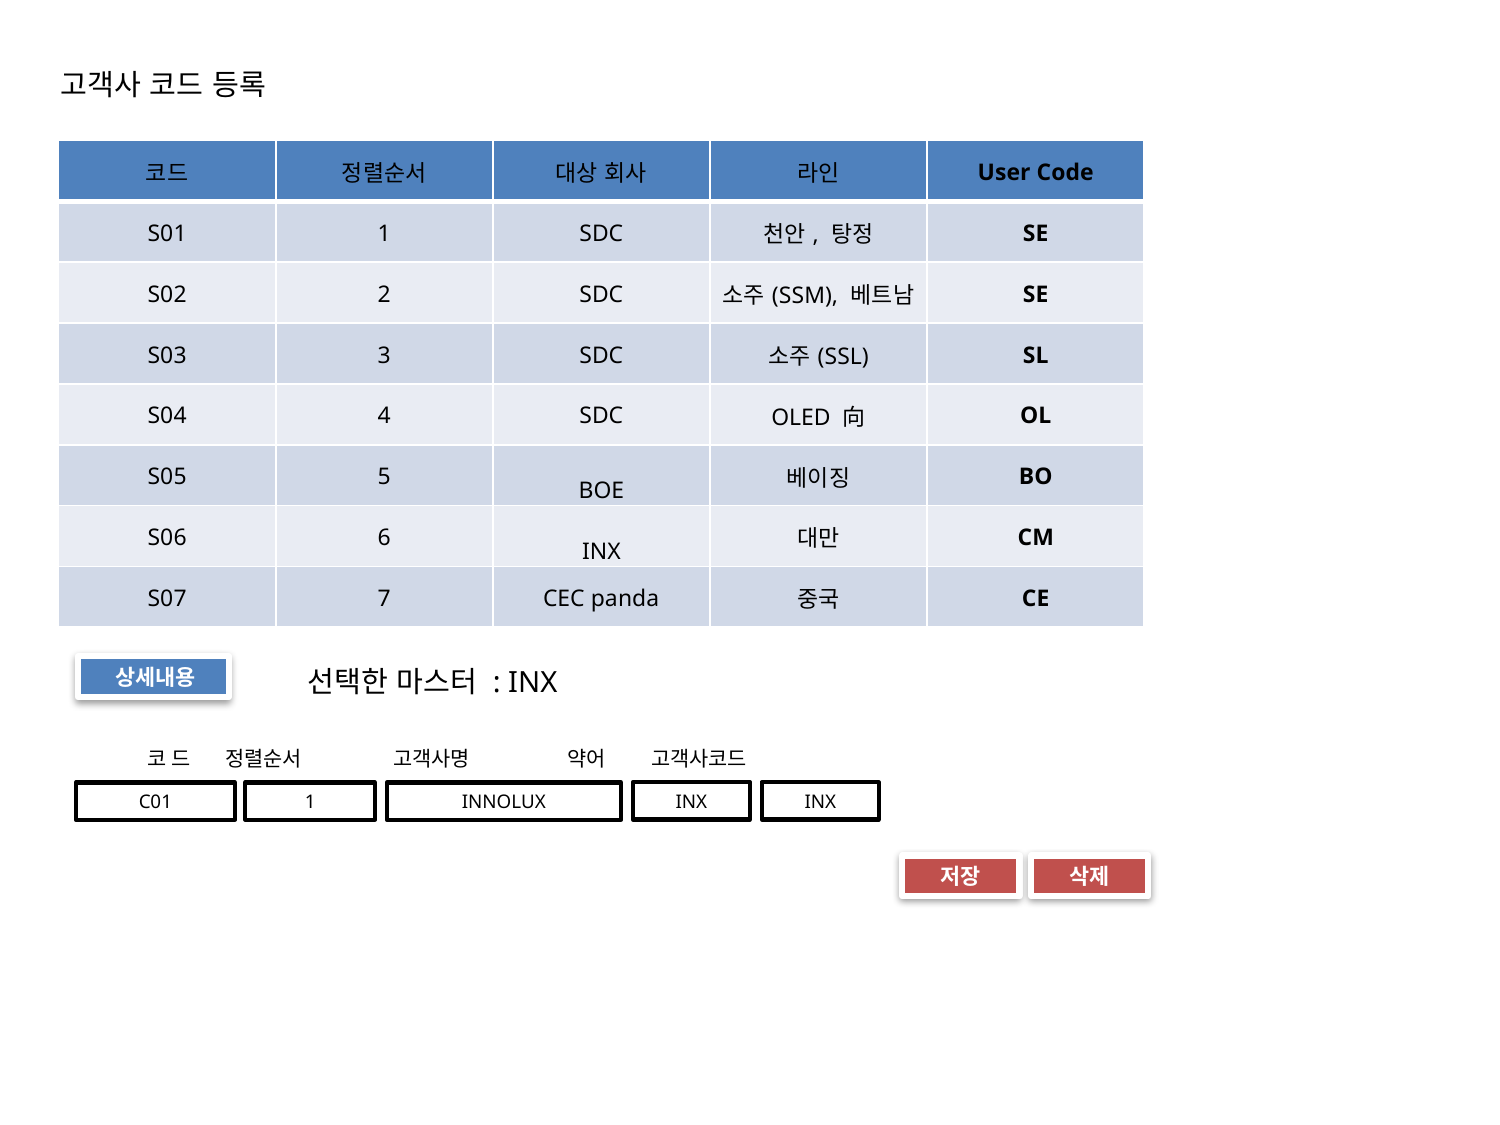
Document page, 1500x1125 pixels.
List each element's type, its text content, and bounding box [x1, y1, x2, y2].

table_cell S07 [59, 567, 275, 626]
table_cell S05 [59, 446, 275, 505]
table_cell SDC [494, 263, 709, 322]
table_cell 대만 [711, 506, 926, 566]
table_cell 중국 [711, 567, 926, 626]
text_box 선택한 마스터 : INX [292, 656, 573, 706]
table_cell S06 [59, 506, 275, 566]
table_header 코드 [59, 141, 275, 199]
table_cell CE [928, 567, 1143, 626]
table_header 대상 회사 [494, 141, 709, 199]
table_cell SDC [494, 324, 709, 383]
text_box 고객사 코드 등록 [45, 58, 282, 109]
table_cell OLED 向 [711, 385, 926, 444]
text_box 저장 [899, 852, 1023, 899]
table_header 라인 [711, 141, 926, 199]
text_box INX [760, 780, 881, 822]
text_box 1 [243, 780, 377, 822]
table_cell SDC [494, 204, 709, 261]
table_cell 6 [277, 506, 492, 566]
table_cell S03 [59, 324, 275, 383]
table_cell 소주(SSL) [711, 324, 926, 383]
table_cell SL [928, 324, 1143, 383]
table_cell 소주(SSM), 베트남 [711, 263, 926, 322]
table_cell BOE [494, 446, 709, 505]
table_cell SE [928, 204, 1143, 261]
table_cell BO [928, 446, 1143, 505]
table_cell 2 [277, 263, 492, 322]
text_box INNOLUX [385, 780, 623, 822]
table_cell 4 [277, 385, 492, 444]
table_cell CEC panda [494, 567, 709, 626]
text_box INX [631, 780, 752, 822]
table_cell SDC [494, 385, 709, 444]
table_cell CM [928, 506, 1143, 566]
text_box 상세내용 [75, 653, 232, 700]
table_cell 베이징 [711, 446, 926, 505]
table_header User Code [928, 141, 1143, 199]
text_box 코 드 정렬순서 고객사명 약어 고객사코드 [70, 738, 985, 778]
table_cell SE [928, 263, 1143, 322]
text_box 삭제 [1028, 852, 1151, 899]
table_cell S04 [59, 385, 275, 444]
table_cell OL [928, 385, 1143, 444]
text_box C01 [74, 780, 237, 822]
table_cell 1 [277, 204, 492, 261]
table_cell 3 [277, 324, 492, 383]
table_cell 천안, 탕정 [711, 204, 926, 261]
table_cell 5 [277, 446, 492, 505]
table_cell 7 [277, 567, 492, 626]
table_header 정렬순서 [277, 141, 492, 199]
table_cell S01 [59, 204, 275, 261]
table_cell INX [494, 506, 709, 566]
table_cell S02 [59, 263, 275, 322]
